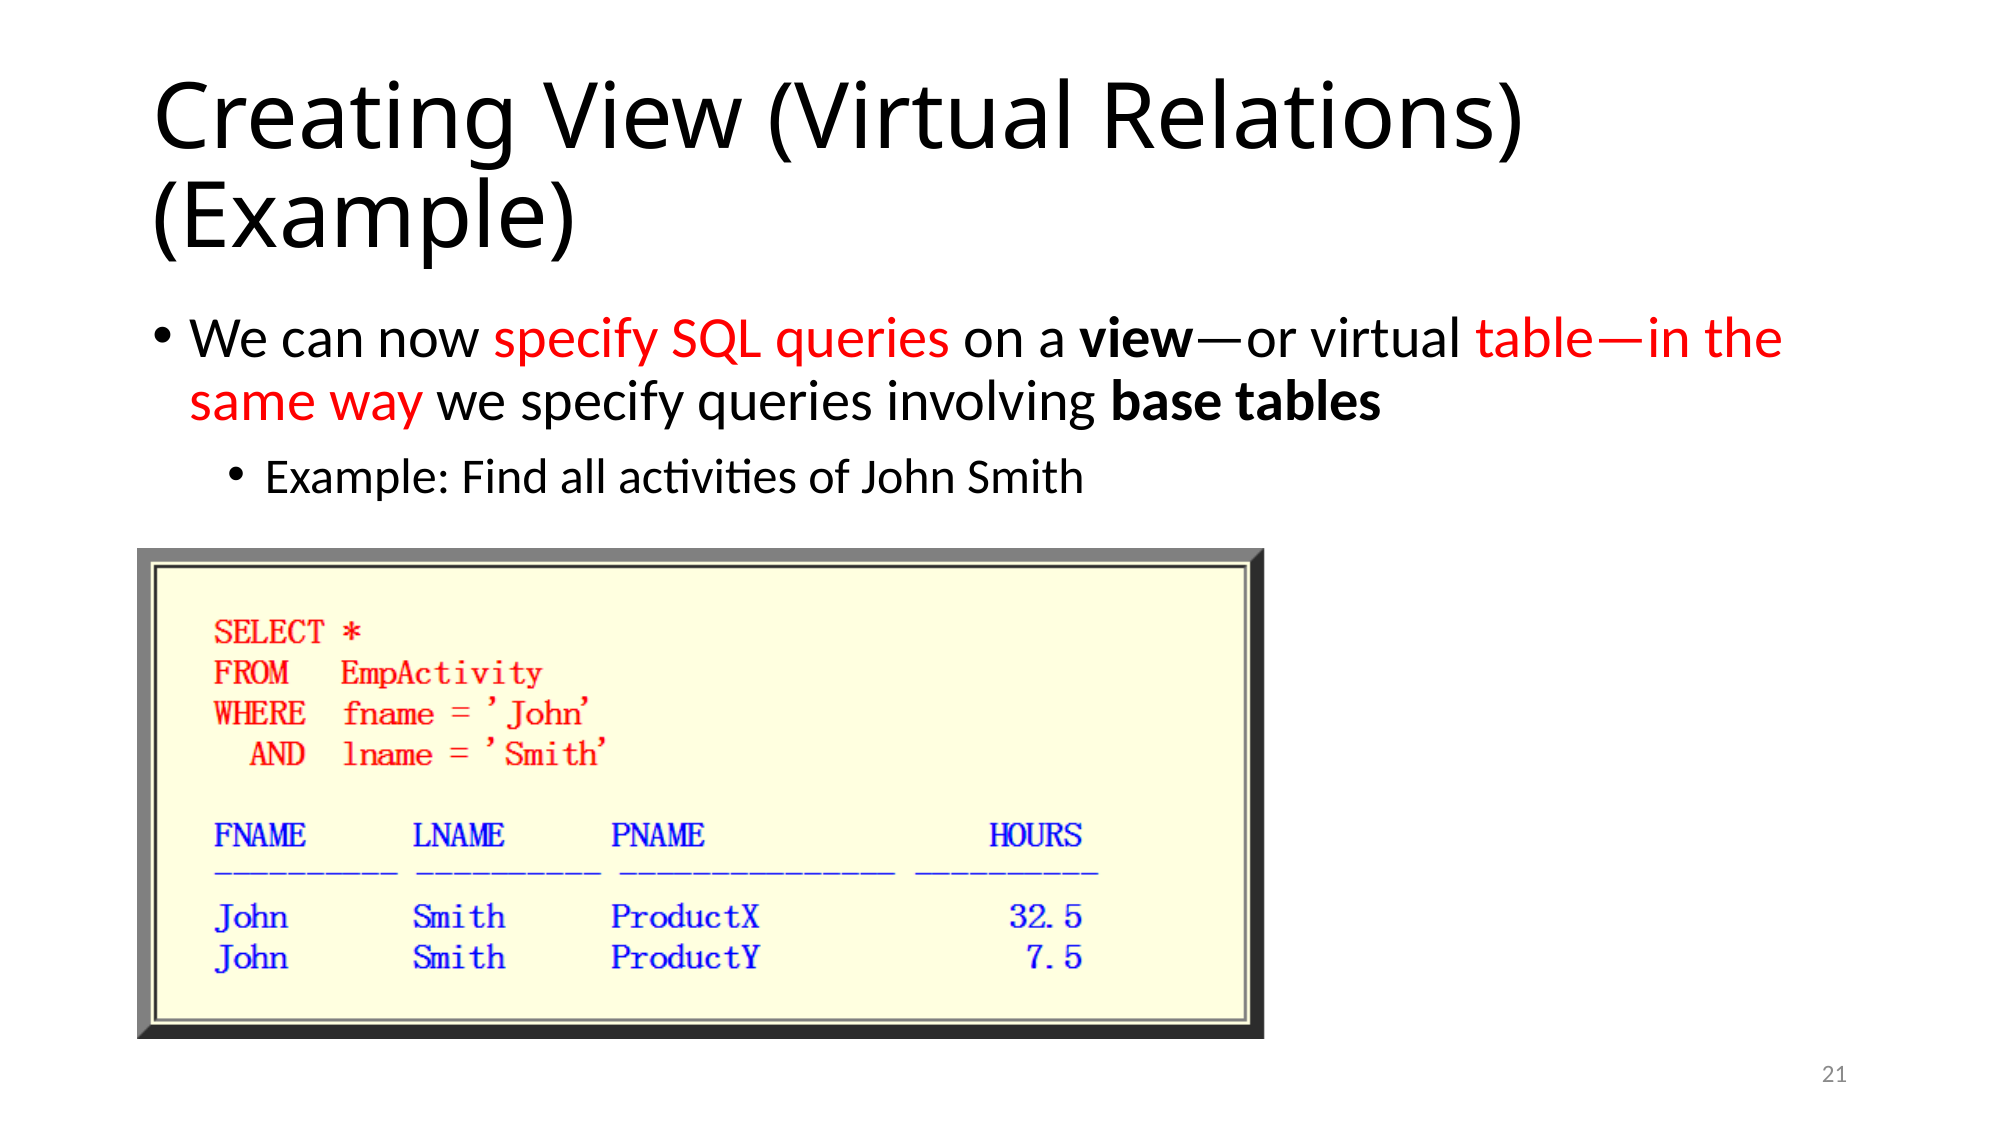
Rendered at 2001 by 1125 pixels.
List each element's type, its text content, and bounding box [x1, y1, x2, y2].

list We can now specify SQL queries on a view—or virtual table—in the same way we specify queries involving base tables Example: Find all activities of John Smith [137, 299, 1863, 1043]
title Creating View (Virtual Relations) (Example) [137, 59, 1863, 278]
slide_number 21 [1412, 1042, 1863, 1103]
picture [137, 548, 1266, 1040]
